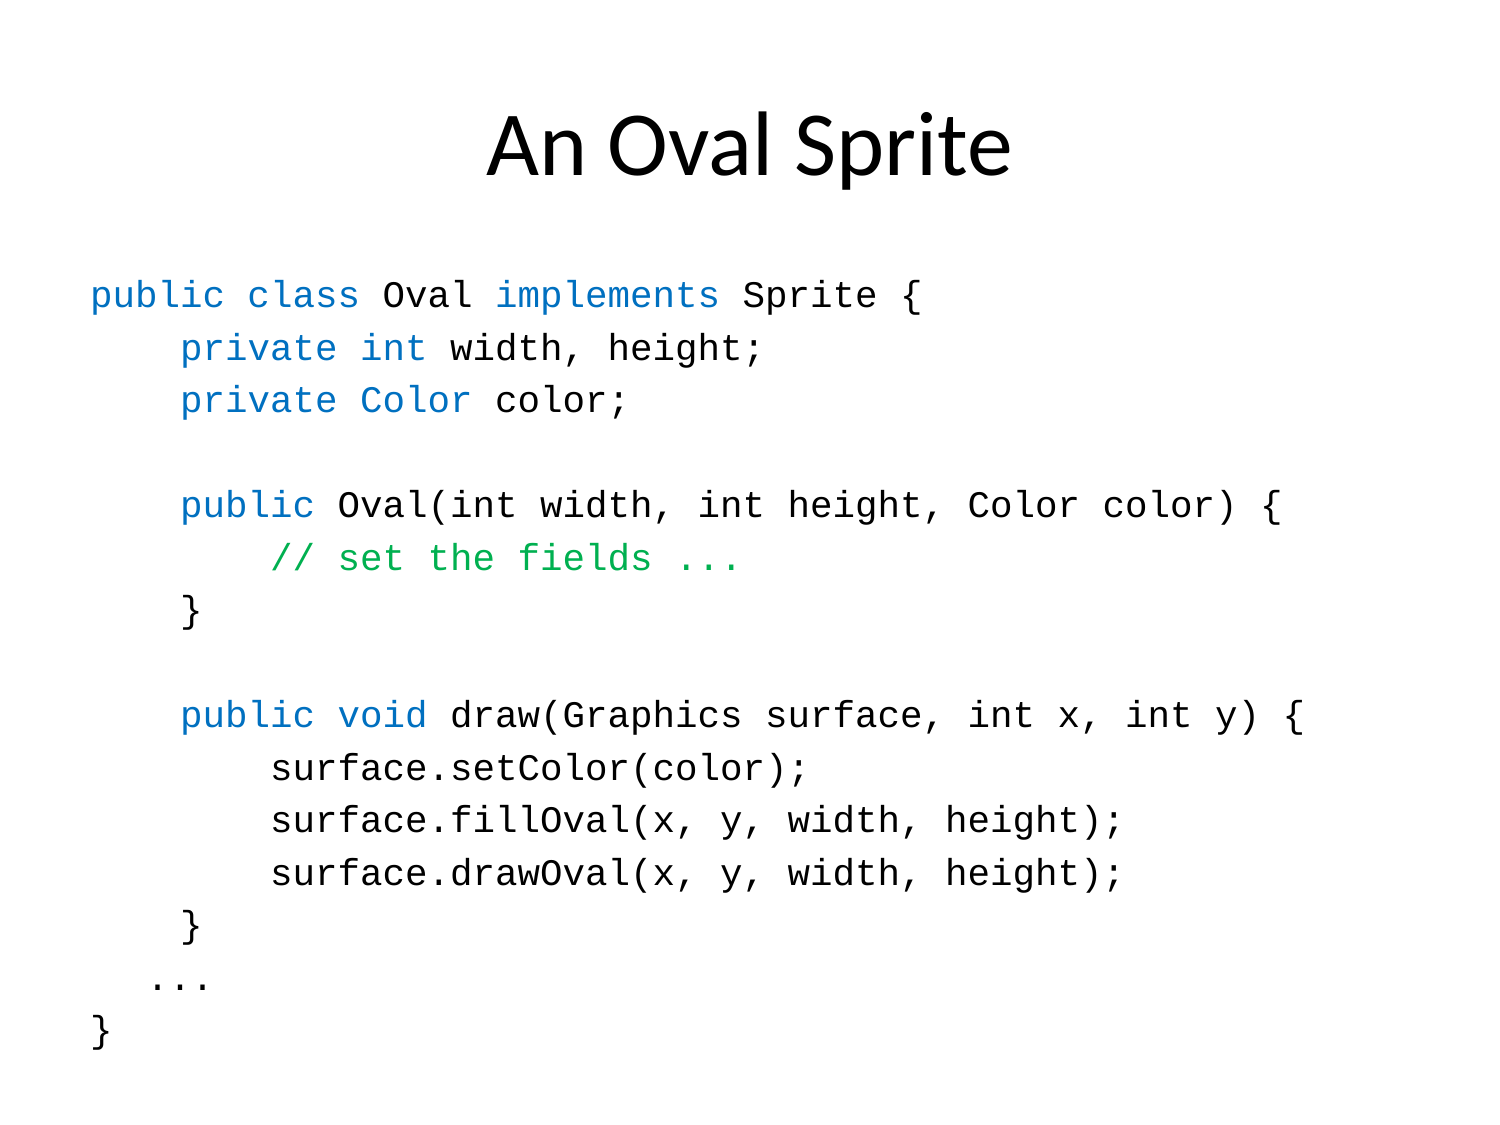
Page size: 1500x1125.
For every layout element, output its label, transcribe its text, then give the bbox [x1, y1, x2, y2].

title An Oval Sprite [75, 45, 1425, 233]
list public class Oval implements Sprite { private int width, height; private Color color; public Oval(int width, int height, Color color) { // set the fields ... } public void draw(Graphics surface, int x, int y) { surface.setColor(color); surface.fillOval(x, y, width, height); surface.drawOval(x, y, width, height); } ... } [75, 262, 1425, 1063]
